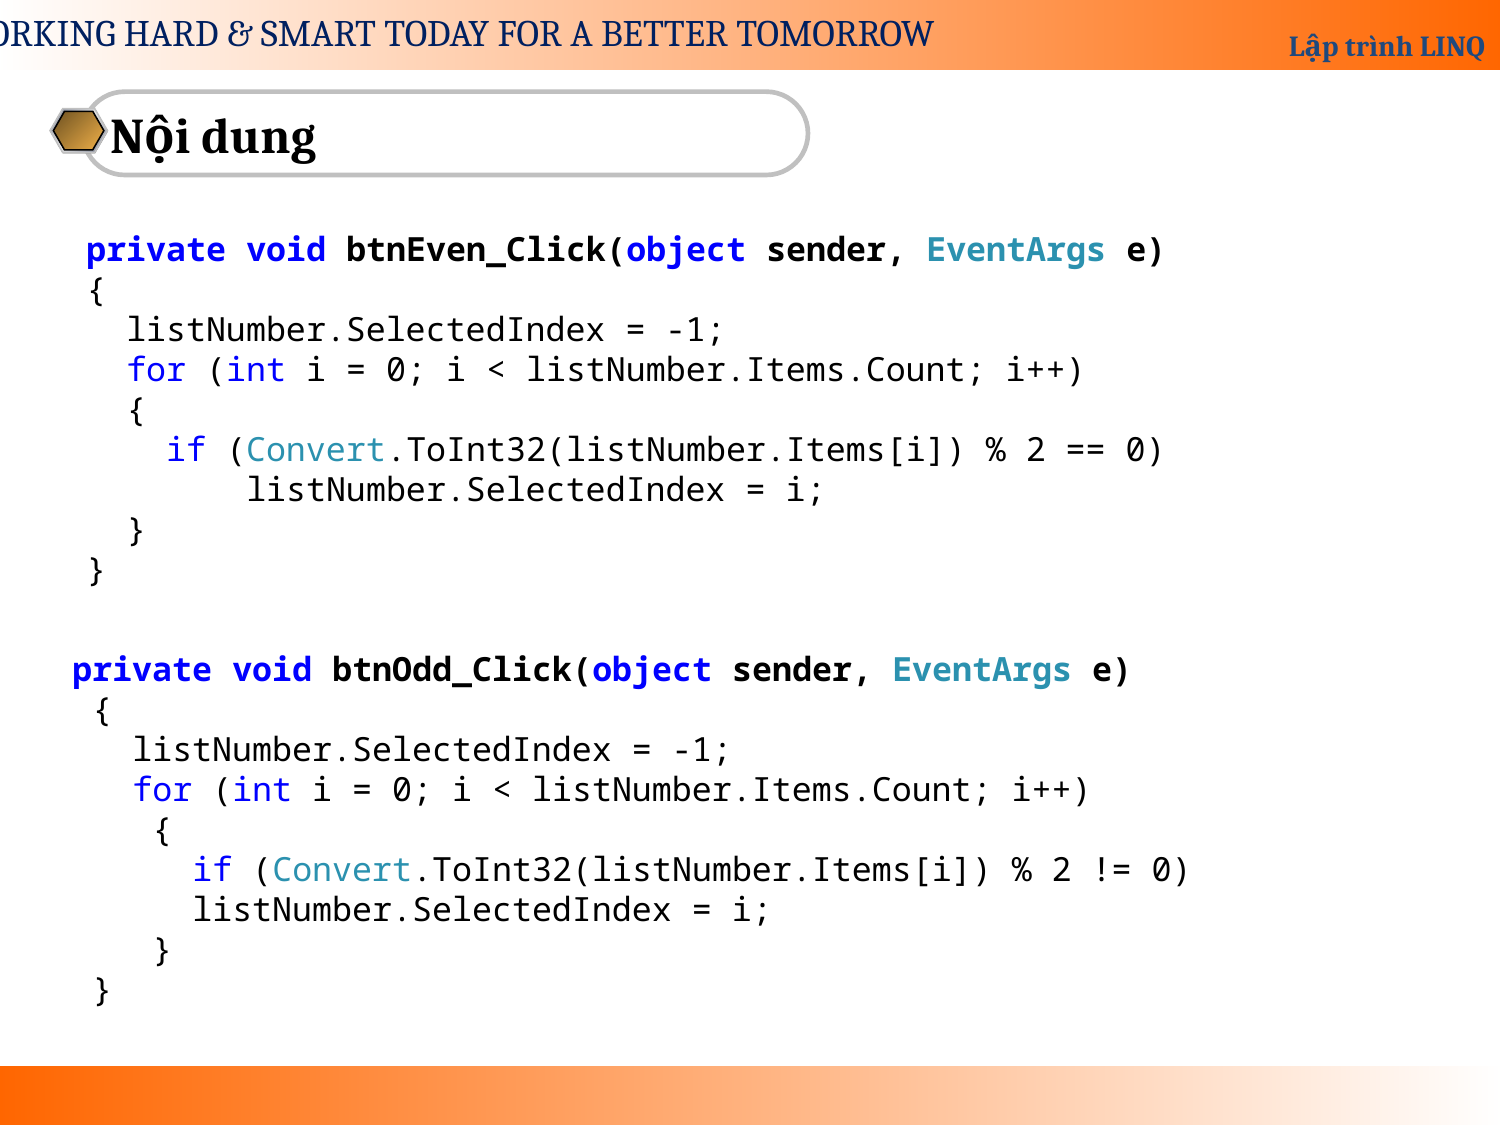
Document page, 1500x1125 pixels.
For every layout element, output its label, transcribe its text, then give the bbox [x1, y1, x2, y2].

text_box private void btnEven_Click(object sender, EventArgs e) { listNumber.SelectedIndex = -1; for (int i = 0; i < listNumber.Items.Count; i++) { if (Convert.ToInt32(listNumber.Items[i]) % 2 == 0) listNumber.SelectedIndex = i; } } [51, 221, 1477, 596]
text_box private void btnOdd_Click(object sender, EventArgs e) { listNumber.SelectedIndex = -1; for (int i = 0; i < listNumber.Items.Count; i++) { if (Convert.ToInt32(listNumber.Items[i]) % 2 != 0) listNumber.SelectedIndex = i; } } [37, 641, 1500, 1016]
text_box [49, 91, 809, 176]
